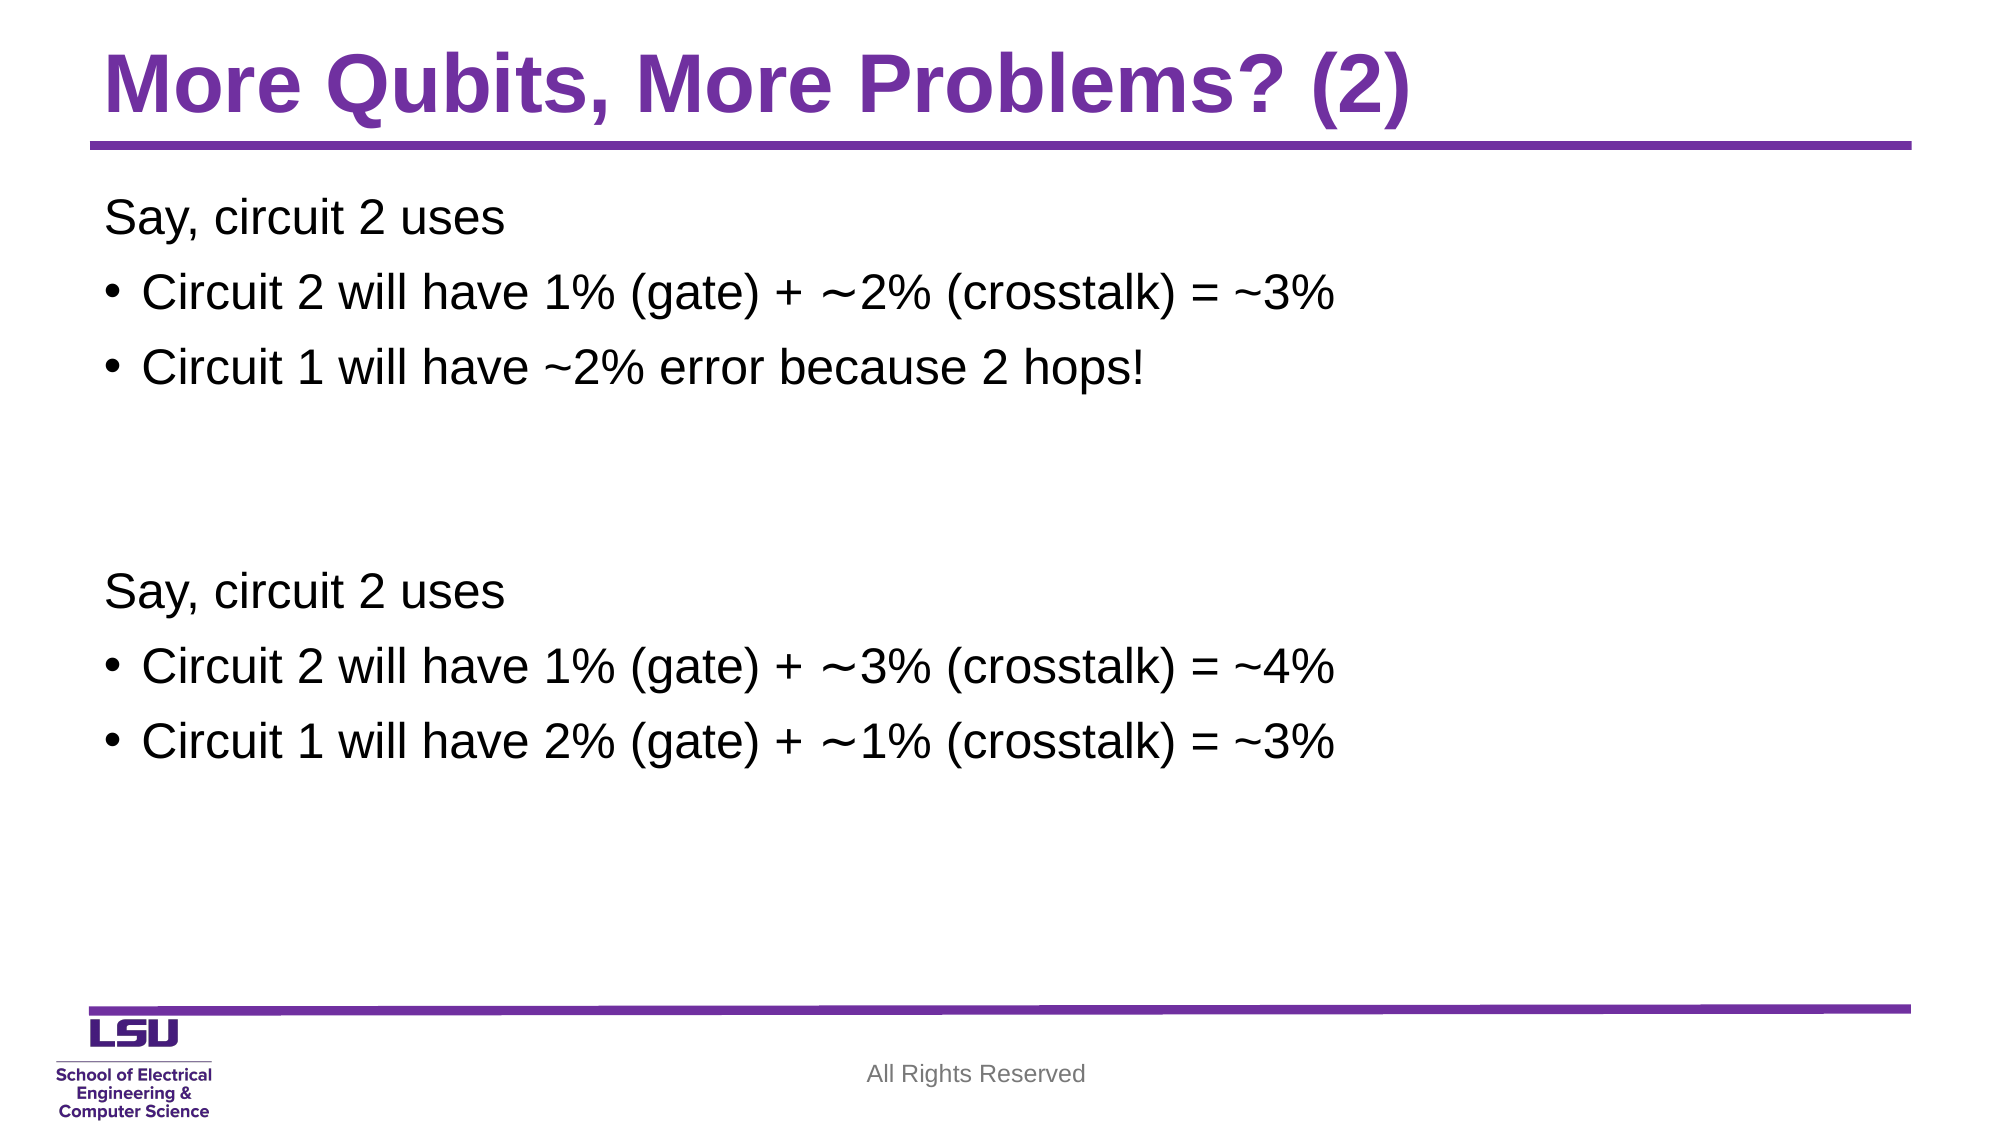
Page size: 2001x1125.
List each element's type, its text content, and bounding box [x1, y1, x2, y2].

title More Qubits, More Problems? (2) [89, 22, 1911, 150]
picture [45, 1008, 222, 1125]
footer All Rights Reserved [639, 1042, 1315, 1103]
